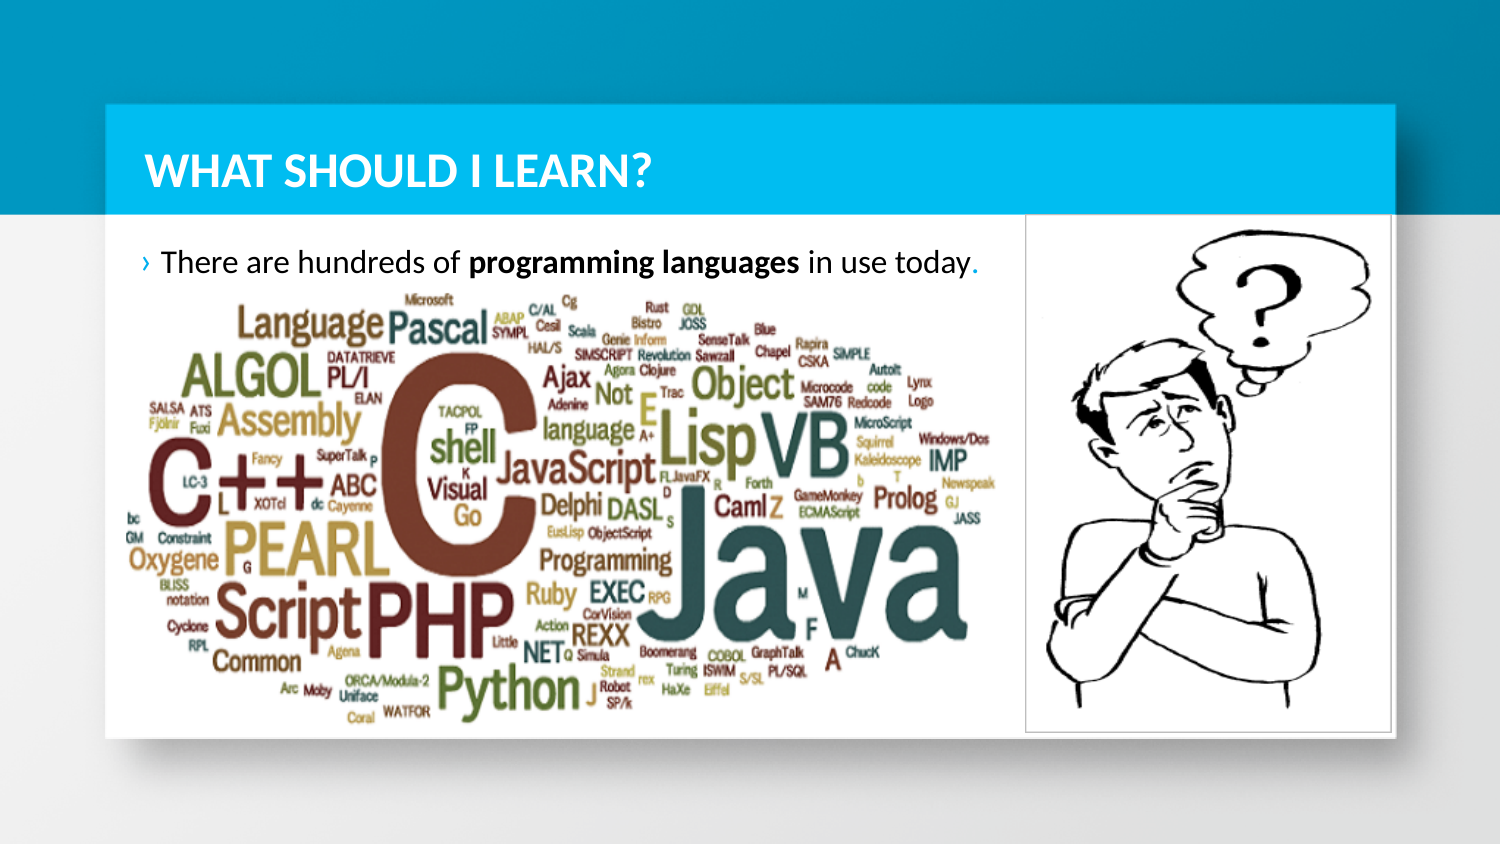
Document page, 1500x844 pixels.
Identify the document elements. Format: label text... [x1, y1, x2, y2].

title WHAT SHOULD I LEARN? [142, 135, 754, 234]
picture [0, 215, 1500, 844]
text_box › There are hundreds of programming languages ​​in use today. [137, 234, 1019, 282]
